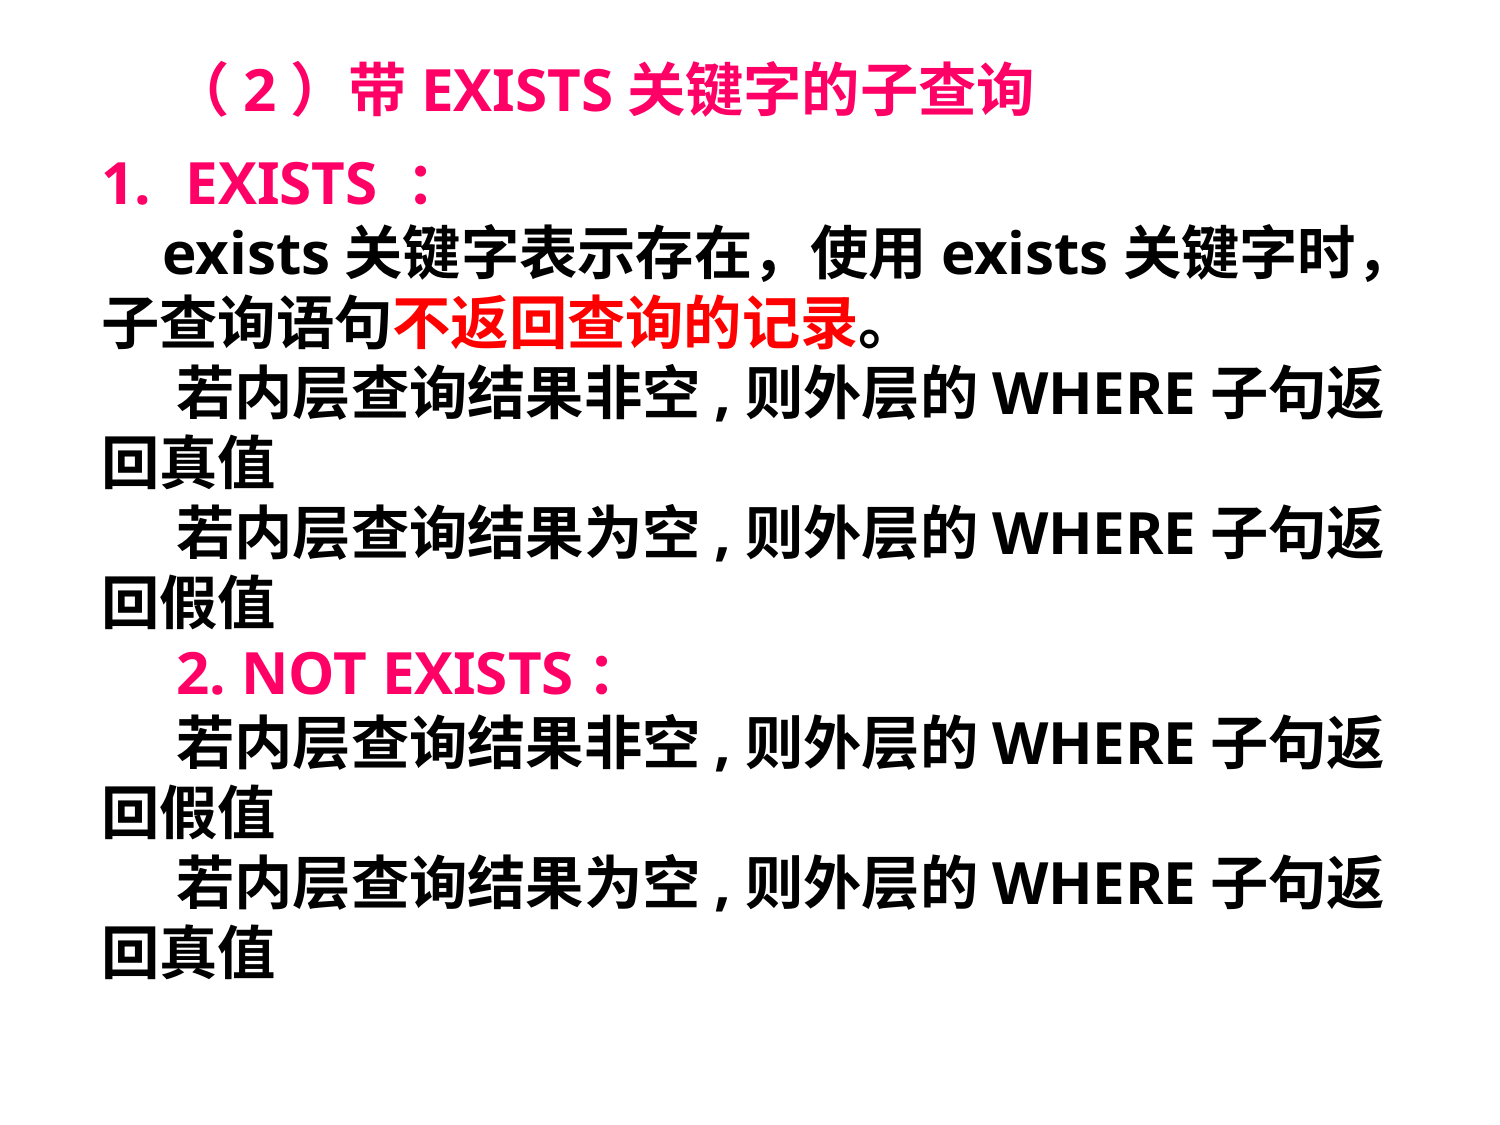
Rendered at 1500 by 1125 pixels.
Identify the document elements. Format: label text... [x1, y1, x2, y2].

text_box （2）带EXISTS关键字的子查询 [81, 45, 1500, 131]
text_box EXISTS ： exists关键字表示存在，使用exists关键字时，子查询语句不返回查询的记录。 若内层查询结果非空,则外层的WHERE子句返回真值 若内层查询结果为空,则外层的WHERE子句返回假值 2. NOT EXISTS： 若内层查询结果非空,则外层的WHERE子句返回假值 若内层查询结果为空,则外层的WHERE子句返回真值 [86, 138, 1457, 1064]
